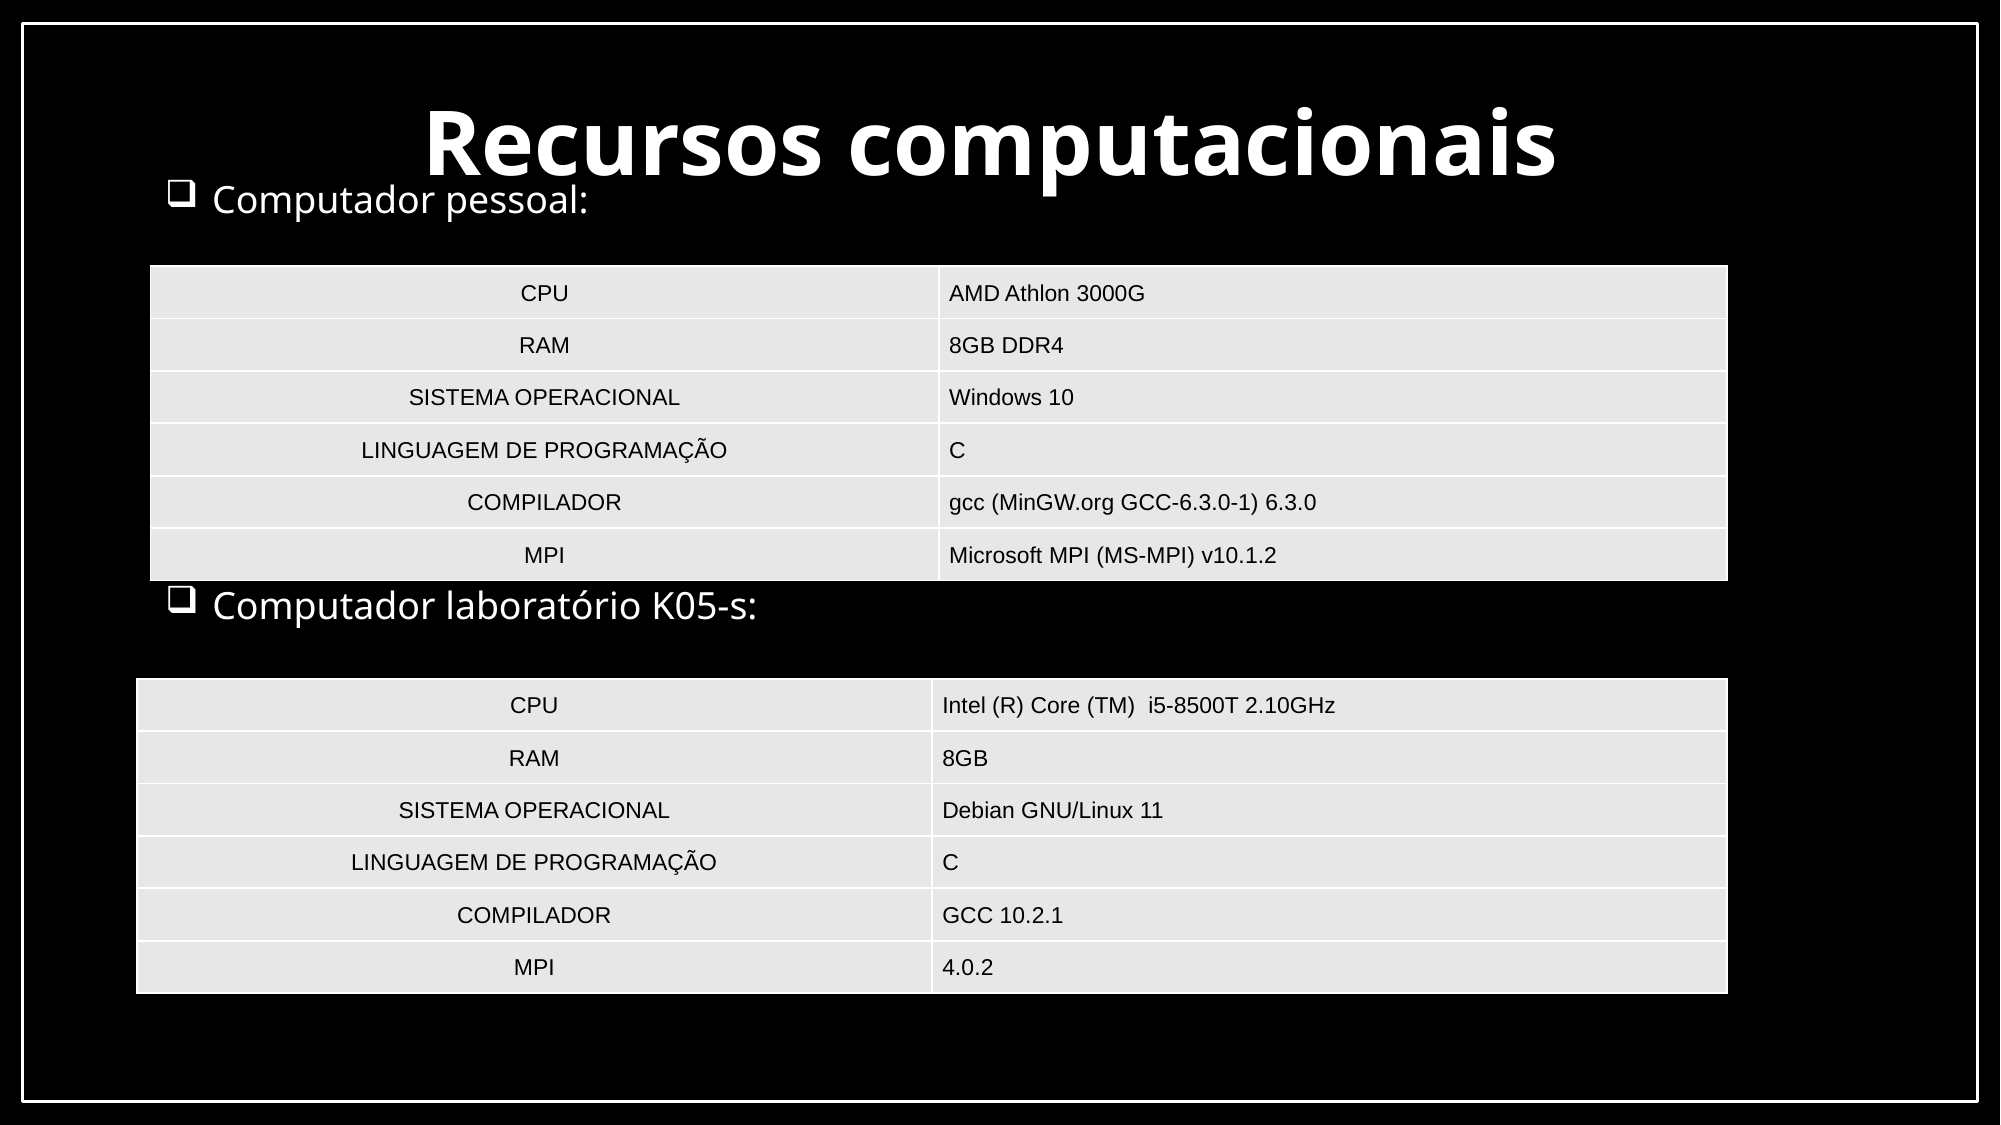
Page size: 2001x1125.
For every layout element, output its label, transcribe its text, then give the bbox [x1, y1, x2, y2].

text_box Computador laboratório K05-s: r [150, 574, 1754, 635]
table_cell gcc (MinGW.org GCC-6.3.0-1) 6.3.0 [940, 477, 1726, 527]
table_cell Microsoft MPI (MS-MPI) v10.1.2 [940, 529, 1726, 574]
text_box Computador pessoal: [150, 169, 1826, 229]
table_cell COMPILADOR [138, 889, 931, 940]
table_header AMD Athlon 3000G [940, 267, 1726, 318]
table_cell SISTEMA OPERACIONAL [151, 372, 938, 422]
table_cell MPI [138, 942, 931, 992]
table_header Intel (R) Core (TM) i5-8500T 2.10GHz [933, 680, 1726, 730]
table_header CPU [138, 680, 931, 730]
table_cell Debian GNU/Linux 11 [933, 784, 1726, 835]
table_cell COMPILADOR [151, 477, 938, 527]
table_cell 8GB DDR4 [940, 319, 1726, 370]
table_cell 4.0.2 [933, 942, 1726, 992]
table_header CPU [151, 267, 938, 318]
table_cell MPI [151, 529, 938, 574]
table_cell 8GB [933, 732, 1726, 783]
title Recursos computacionais [136, 70, 1844, 212]
table_cell SISTEMA OPERACIONAL [138, 784, 931, 835]
table_cell LINGUAGEM DE PROGRAMAÇÃO [138, 837, 931, 887]
table_cell RAM [151, 319, 938, 370]
table_cell GCC 10.2.1 [933, 889, 1726, 940]
table_cell C [940, 424, 1726, 475]
table_cell LINGUAGEM DE PROGRAMAÇÃO [151, 424, 938, 475]
table_cell Windows 10 [940, 372, 1726, 422]
table_cell RAM [138, 732, 931, 783]
table_cell C [933, 837, 1726, 887]
